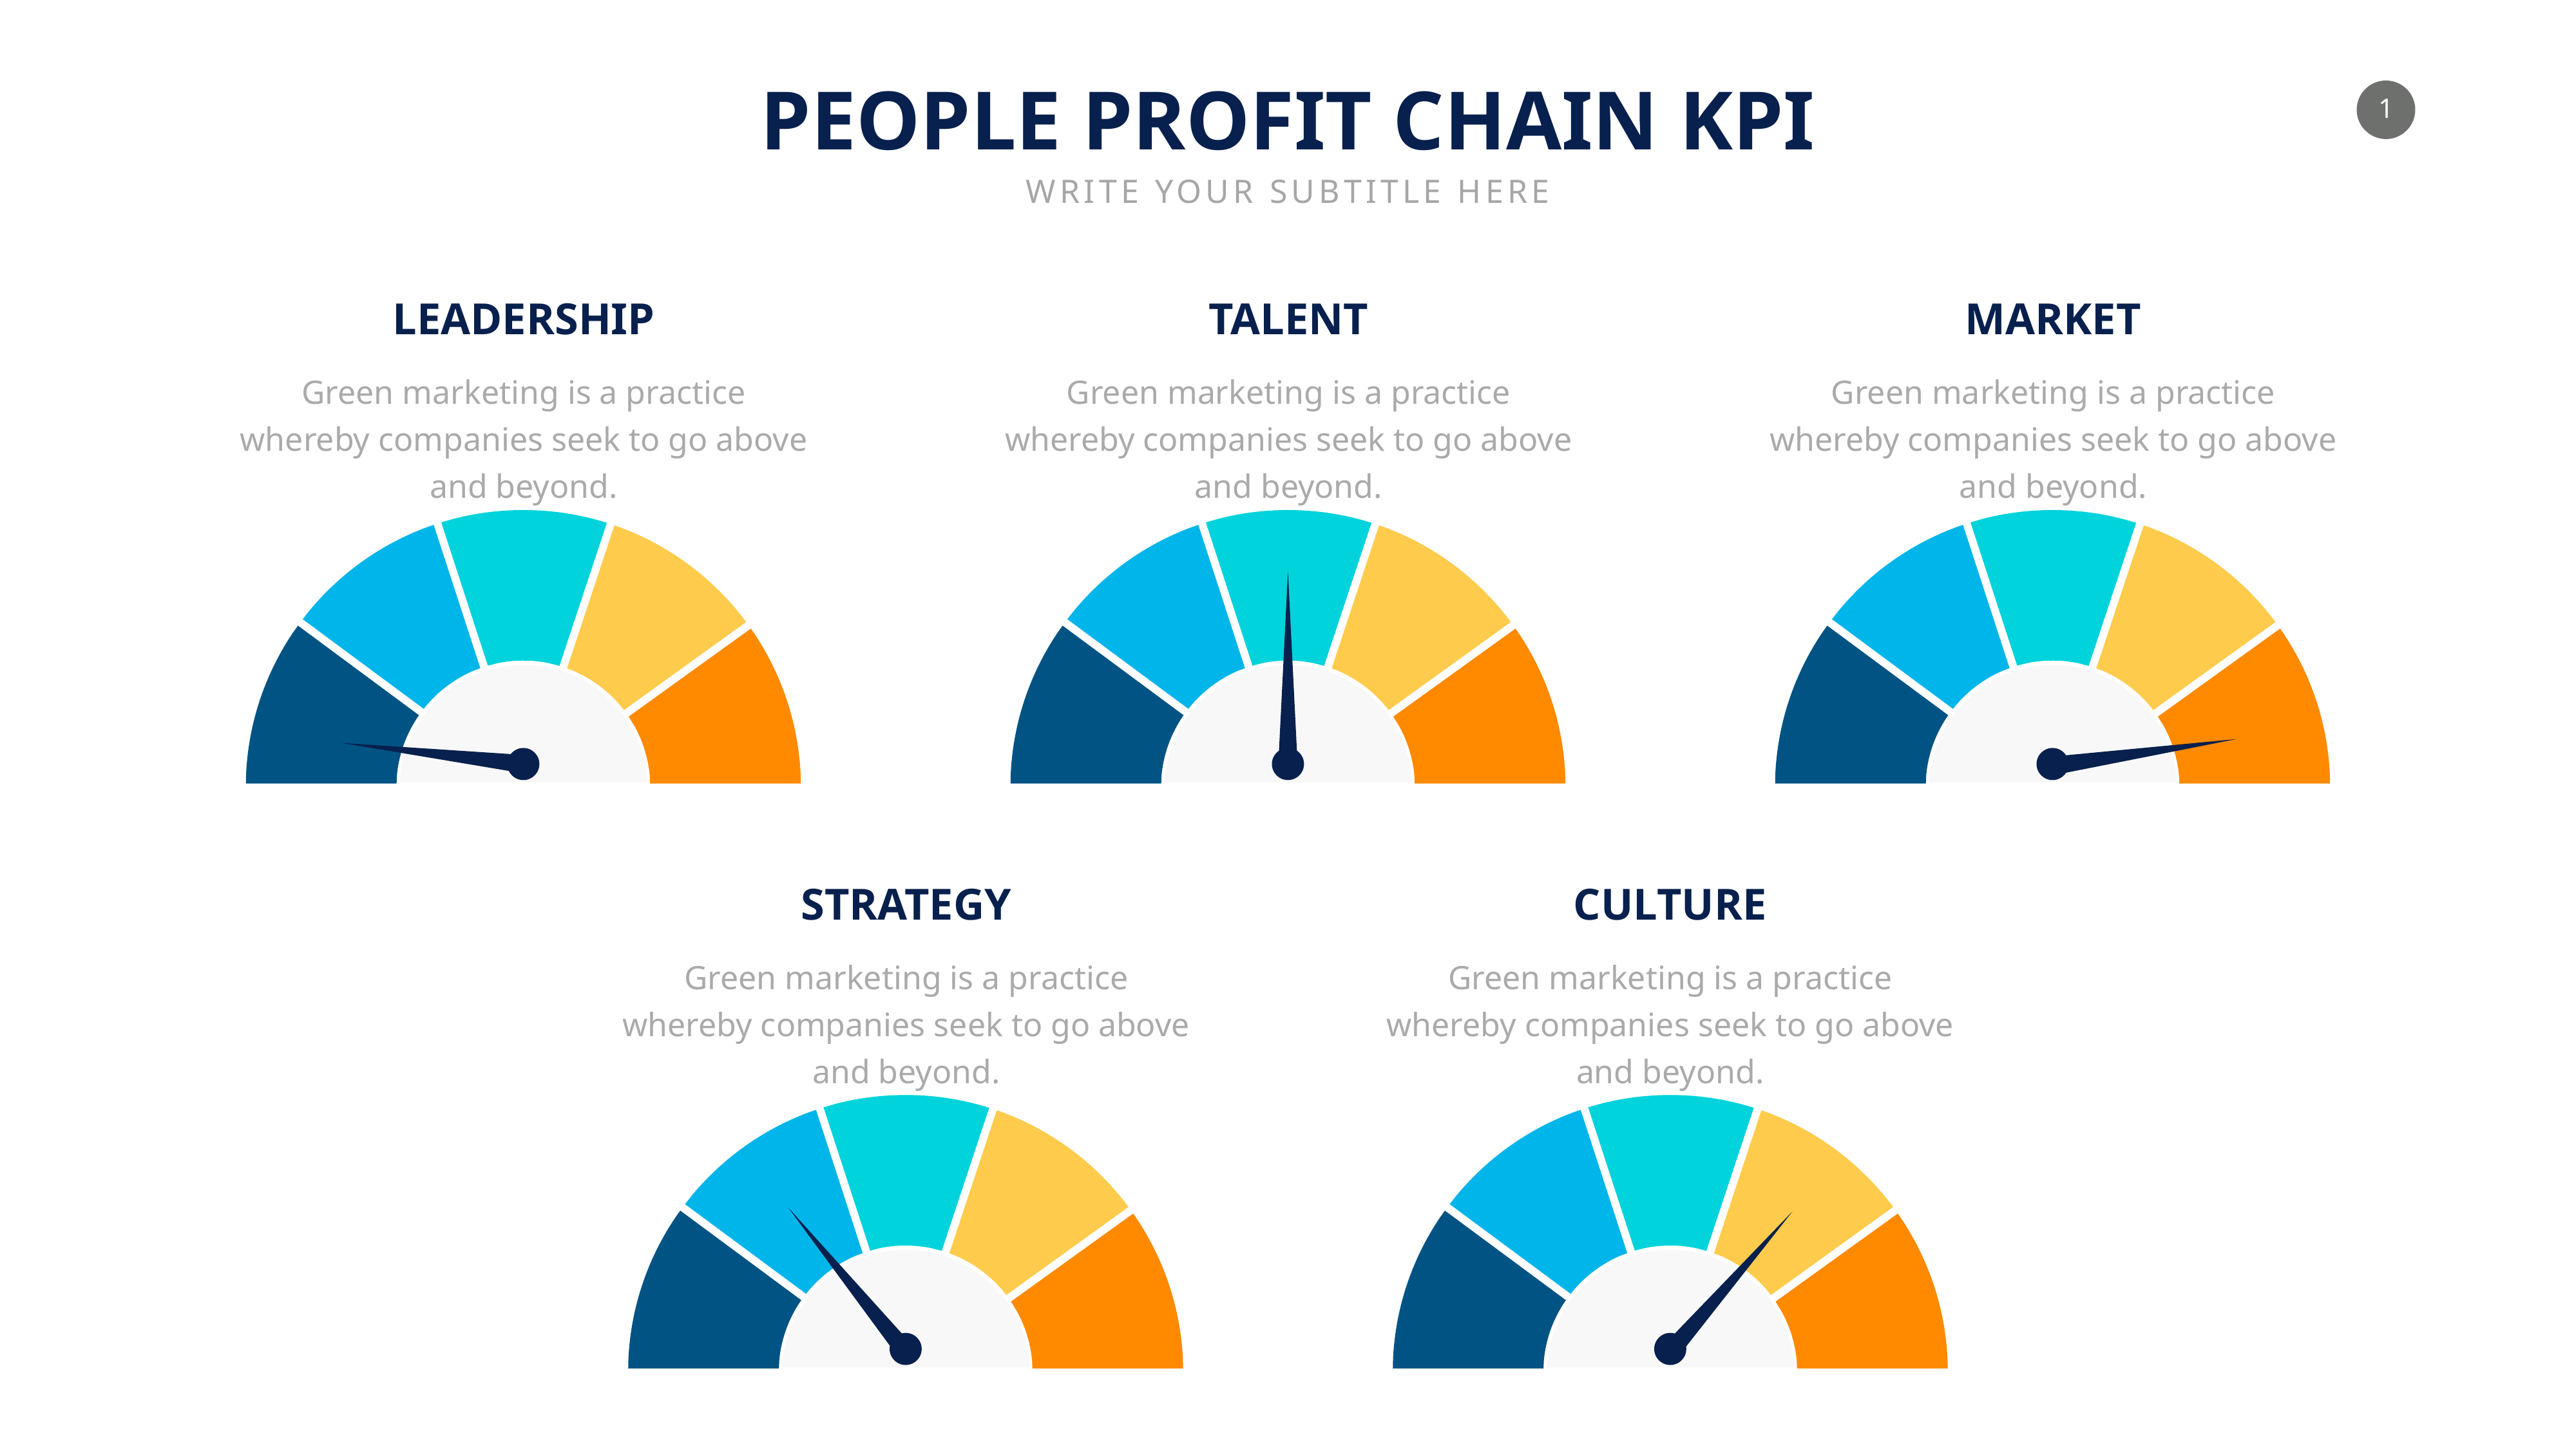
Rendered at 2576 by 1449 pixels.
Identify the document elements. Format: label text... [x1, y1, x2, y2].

text_box Green marketing is a practice whereby companies seek to go above and beyond. [609, 943, 1204, 1095]
text_box MARKET [1955, 287, 2151, 348]
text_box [1775, 509, 2331, 784]
text_box PEOPLE PROFIT CHAIN KPI [750, 64, 1826, 171]
text_box LEADERSHIP [383, 287, 665, 348]
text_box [628, 1095, 1183, 1374]
text_box TALENT [1199, 287, 1379, 348]
text_box Green marketing is a practice whereby companies seek to go above and beyond. [226, 358, 822, 509]
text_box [245, 509, 801, 784]
text_box Green marketing is a practice whereby companies seek to go above and beyond. [991, 358, 1587, 509]
text_box Green marketing is a practice whereby companies seek to go above and beyond. [1373, 943, 1968, 1095]
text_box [1010, 509, 1566, 784]
text_box WRITE YOUR SUBTITLE HERE [1016, 166, 1560, 215]
text_box Green marketing is a practice whereby companies seek to go above and beyond. [1755, 358, 2351, 509]
text_box CULTURE [1564, 872, 1777, 934]
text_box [1393, 1095, 1948, 1376]
text_box STRATEGY [791, 872, 1022, 934]
